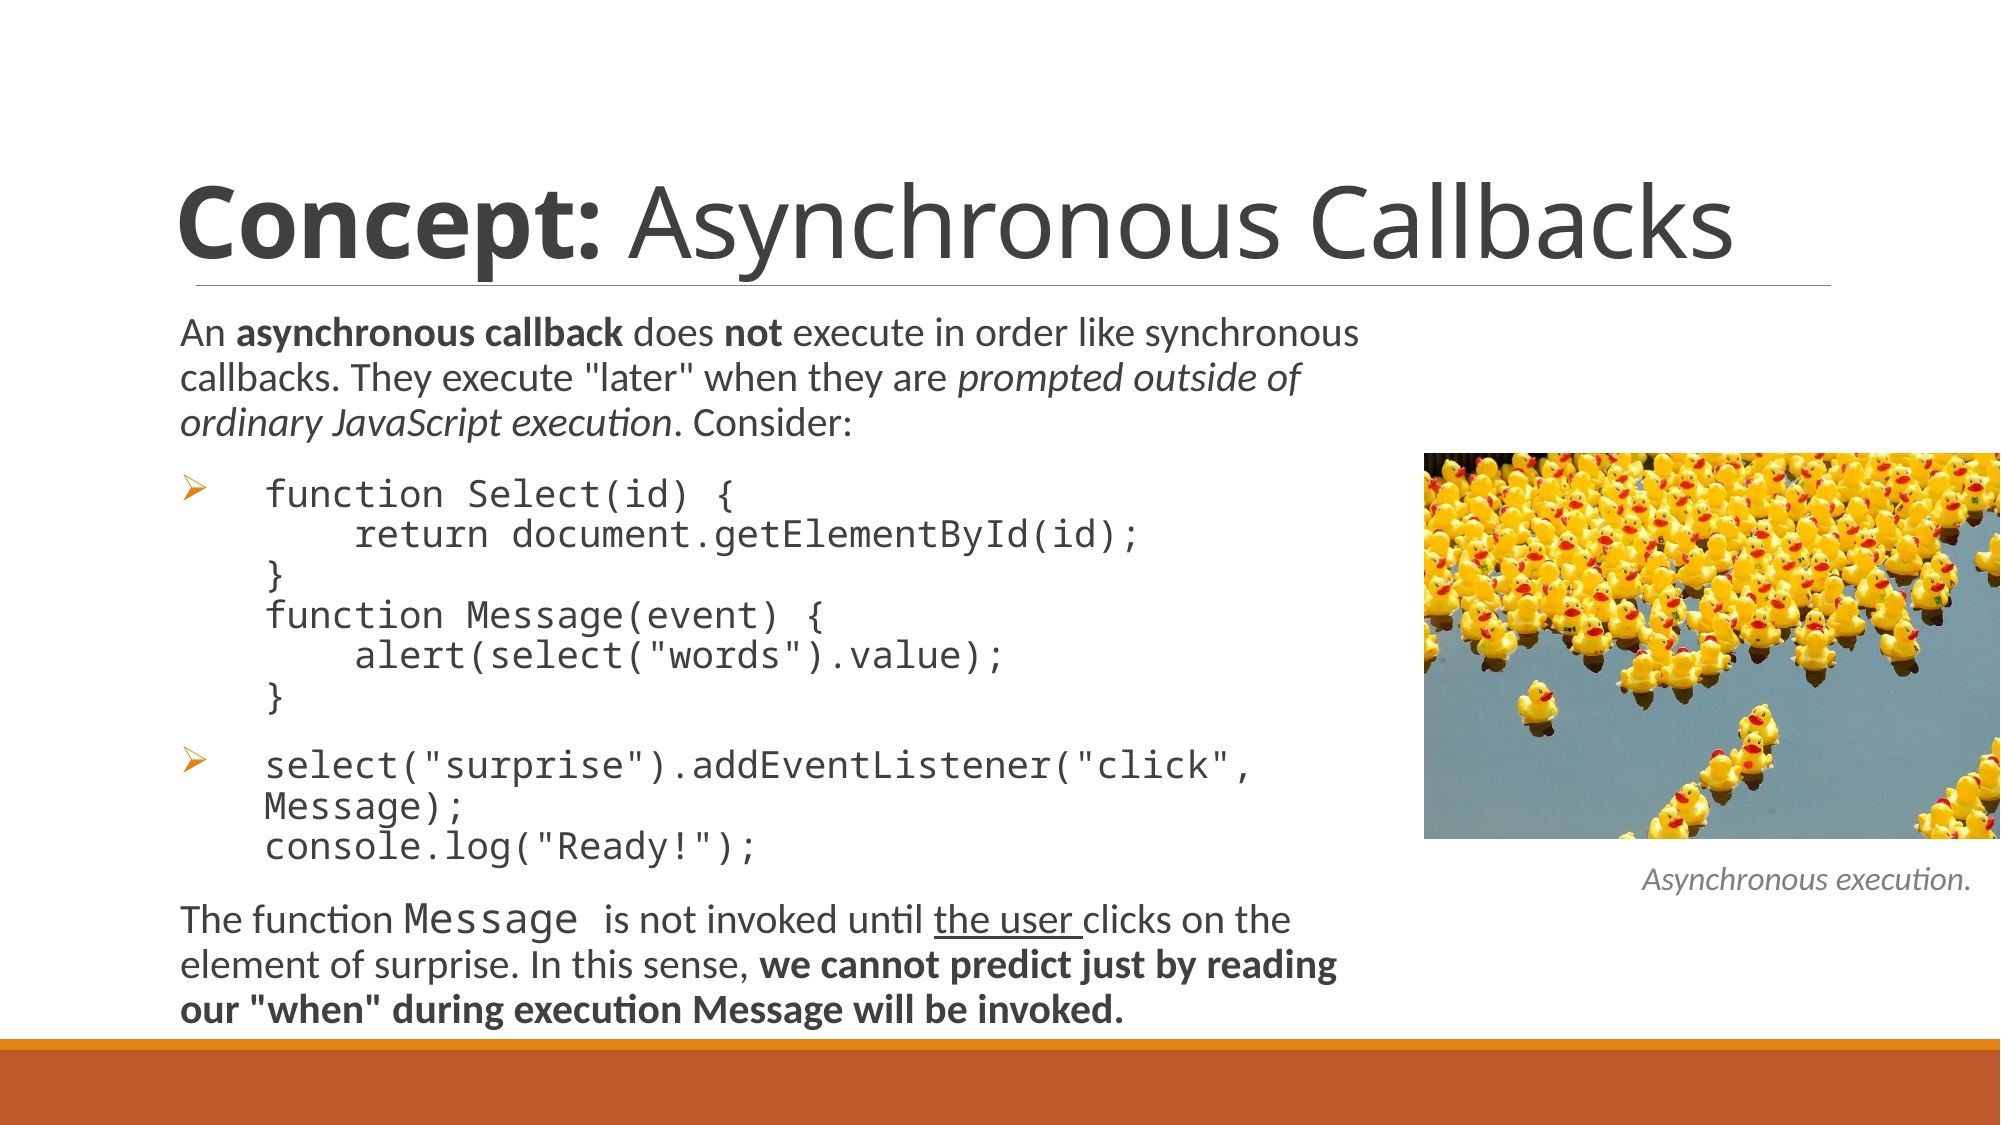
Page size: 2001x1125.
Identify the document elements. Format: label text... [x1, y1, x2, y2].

title Concept: Asynchronous Callbacks [159, 48, 1810, 287]
picture [1423, 453, 2000, 840]
text_box Asynchronous execution. [1627, 850, 1991, 905]
list An asynchronous callback does not execute in order like synchronous callbacks. They execute "later" when they are prompted outside of ordinary JavaScript execution. Consider: function Select(id) { return document.getElementById(id); } function Message(event) { alert(select("words").value); } select("surprise").addEventListener("click", Message); console.log("Ready!"); The function Message is not invoked until the user clicks on the element of surprise. In this sense, we cannot predict just by reading our "when" during execution Message will be invoked. [180, 302, 1402, 1043]
